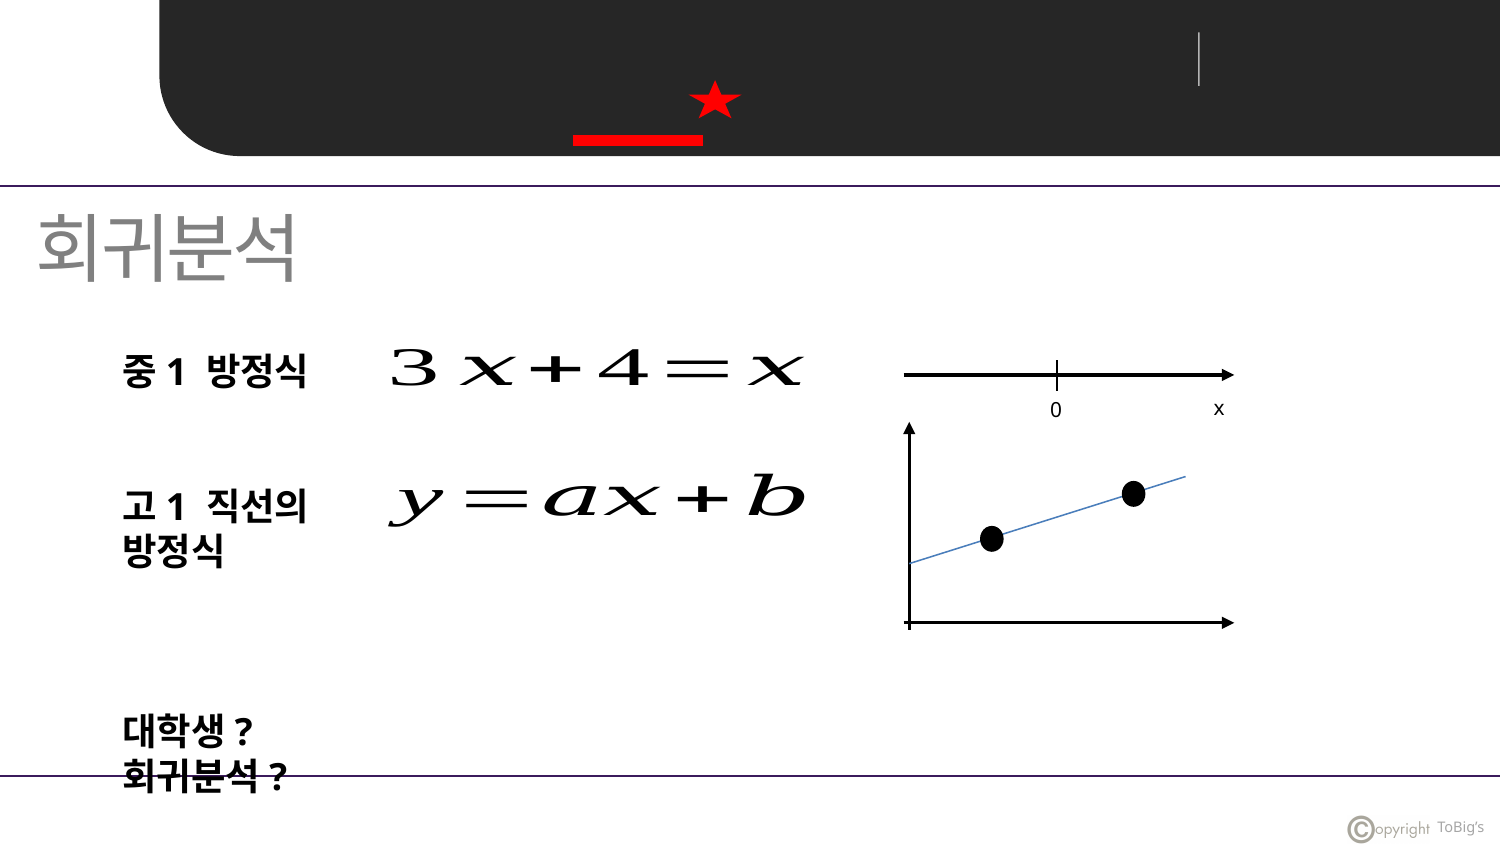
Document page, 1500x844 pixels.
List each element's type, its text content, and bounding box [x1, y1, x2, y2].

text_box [1058, 377, 1221, 387]
text_box [157, 0, 1500, 159]
text_box 회귀분석 [0, 218, 632, 276]
text_box 0 [1035, 389, 1071, 420]
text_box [1347, 810, 1500, 844]
text_box x [1198, 387, 1235, 421]
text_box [1198, 26, 1471, 87]
text_box [0, 184, 1500, 778]
text_box [1062, 375, 1360, 432]
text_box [908, 377, 1056, 387]
text_box 중1 방정식 고1 직선의 방정식 대학생? 회귀분석? [107, 340, 423, 844]
text_box [423, 375, 1052, 432]
text_box [686, 77, 744, 121]
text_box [903, 421, 1235, 631]
text_box Unit 01 ㅣ 회귀분석 – 모두 2년차 [230, 88, 1022, 146]
